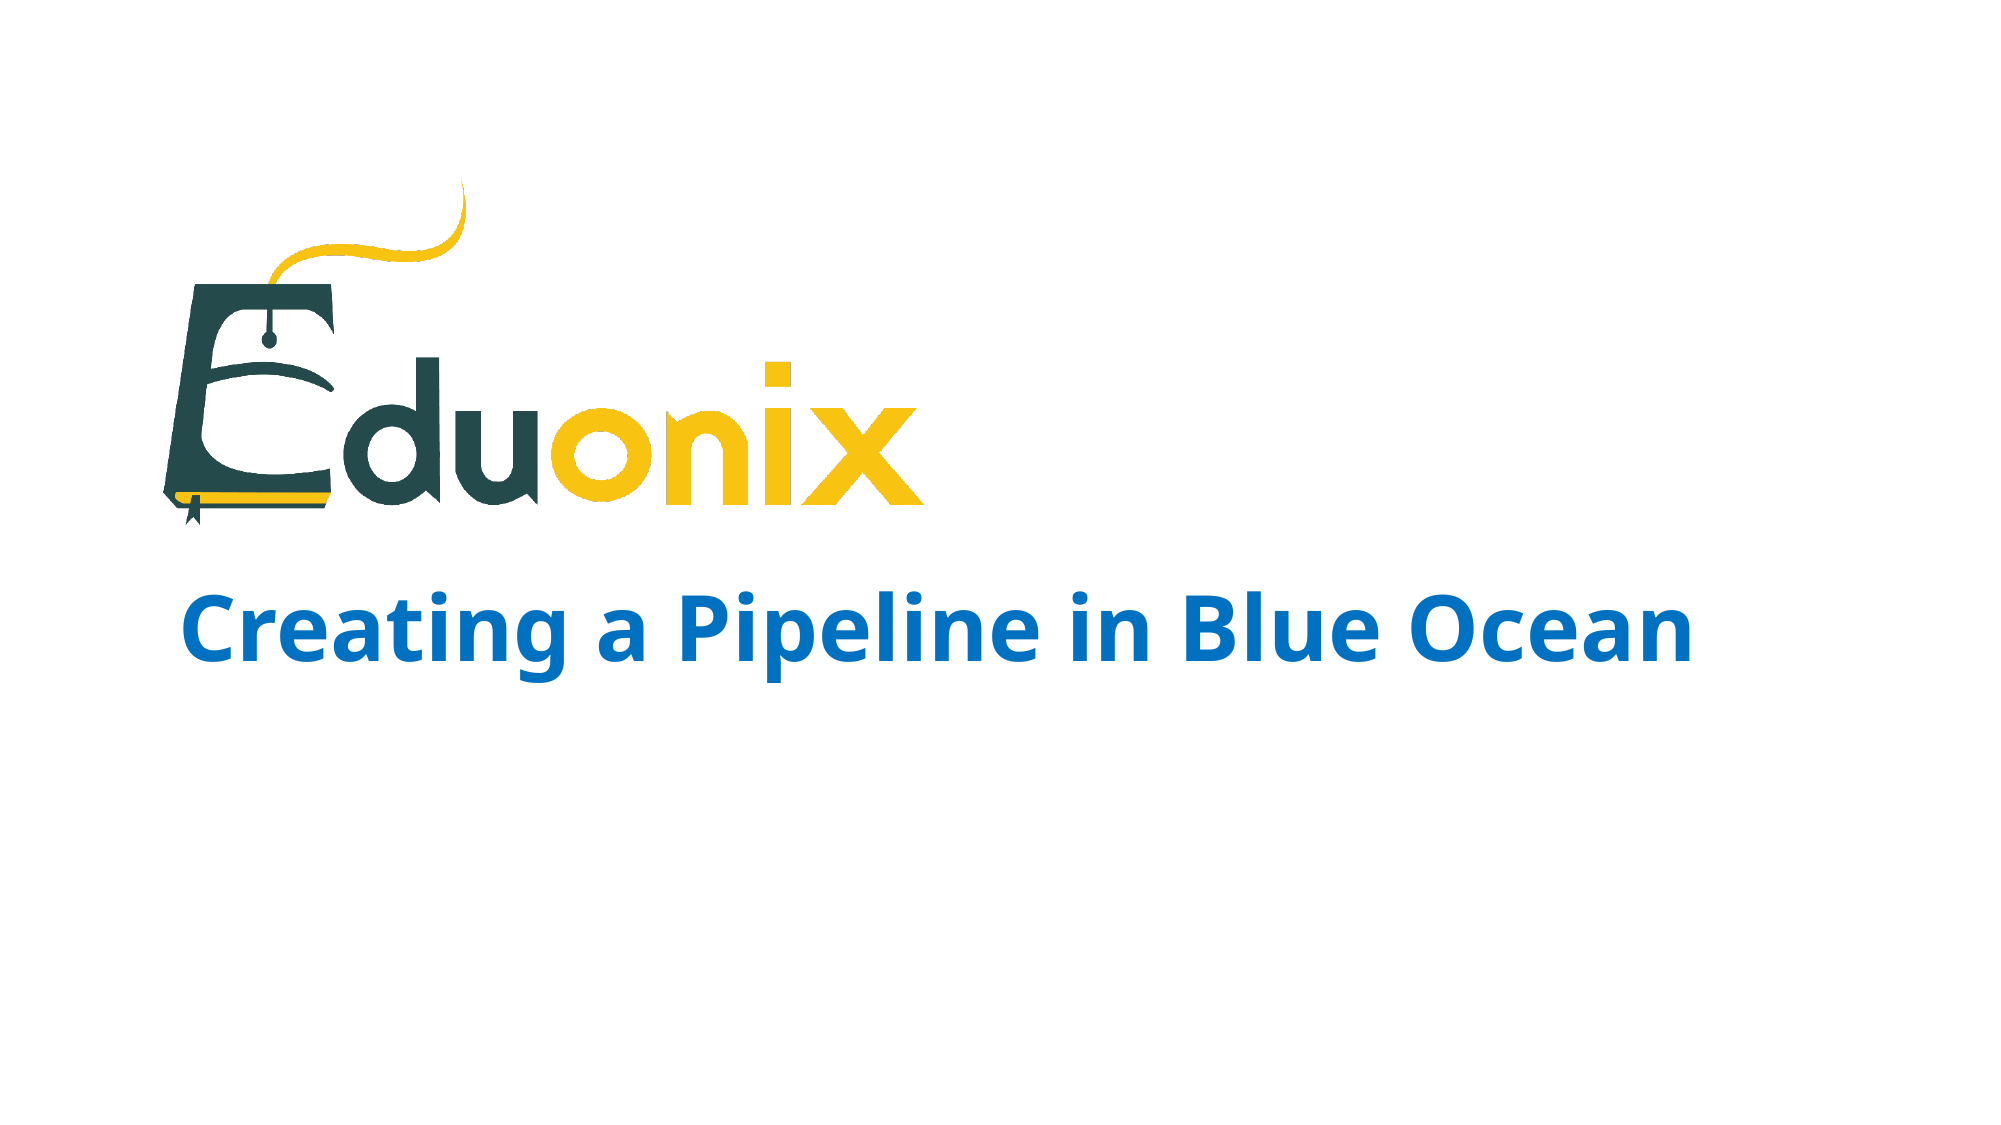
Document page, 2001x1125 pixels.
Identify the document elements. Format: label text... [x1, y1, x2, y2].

picture [162, 177, 924, 525]
text_box Creating a Pipeline in Blue Ocean [163, 562, 1734, 689]
